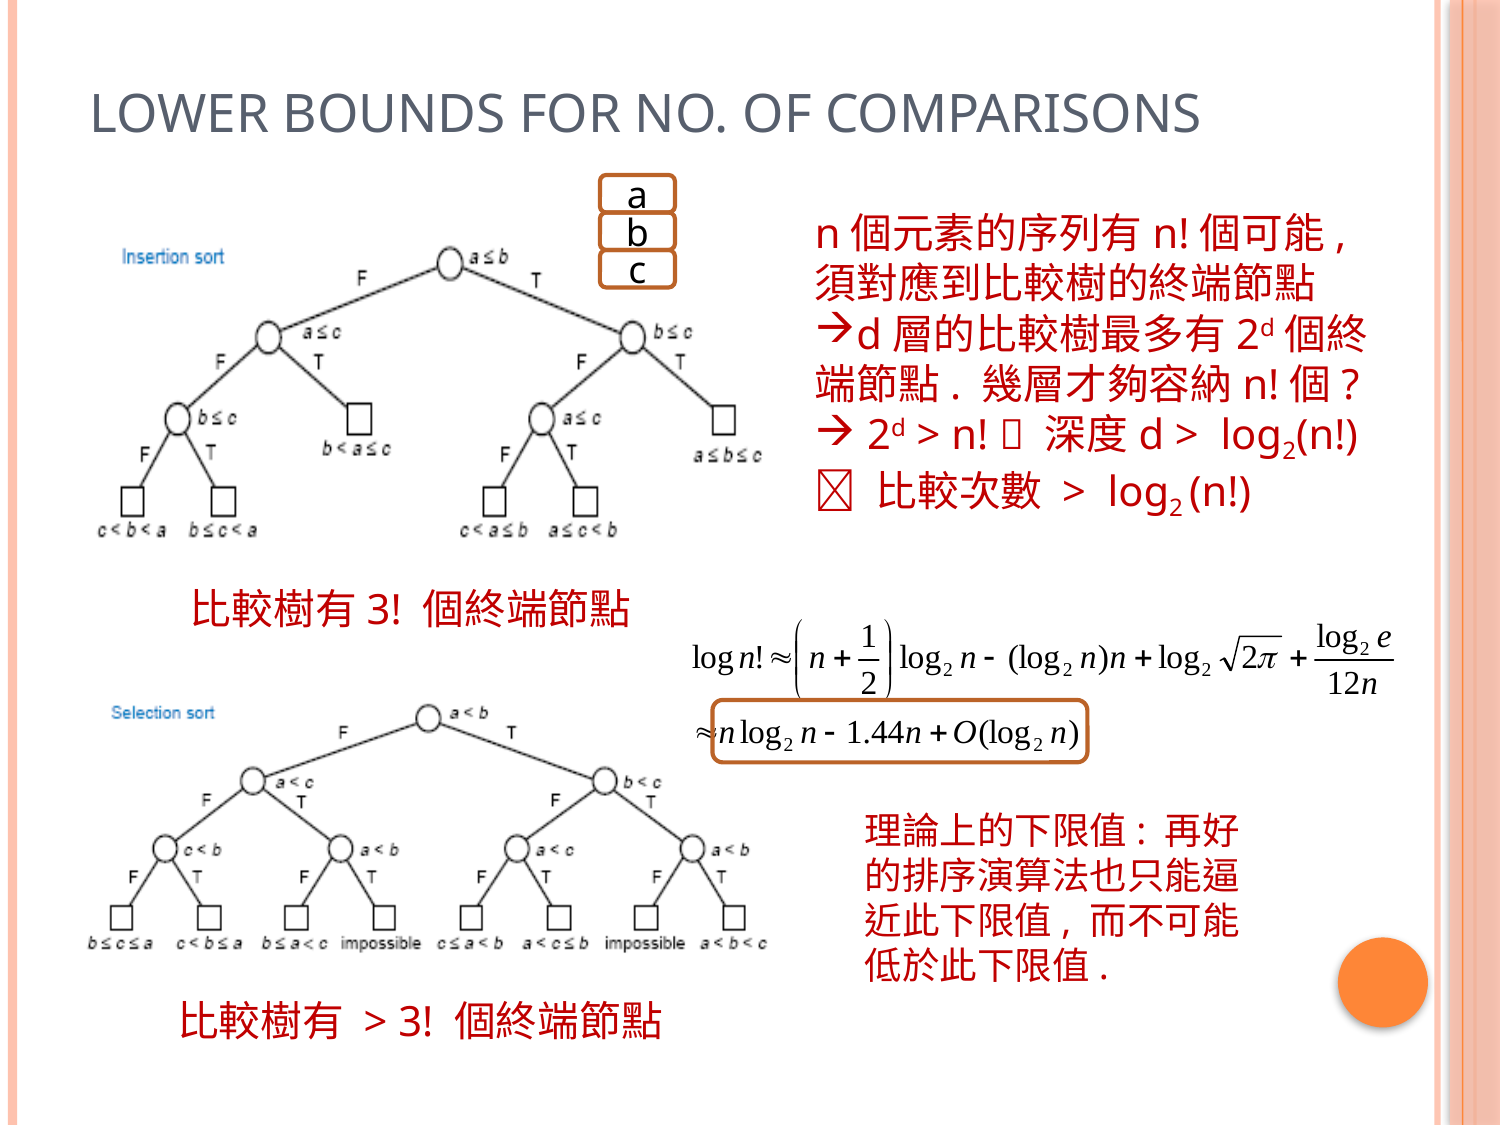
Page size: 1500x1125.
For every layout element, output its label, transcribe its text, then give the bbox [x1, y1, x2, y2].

text_box n個元素的序列有n!個可能, 須對應到比較樹的終端節點 d層的比較樹最多有2d個終端節點. 幾層才夠容納n!個? 2d > n!  深度d > log2(n!)  比較次數 > log2 (n!) [799, 199, 1388, 529]
title Lower Bounds for No. of Comparisons [75, 24, 1363, 150]
text_box a [597, 172, 678, 215]
picture [65, 699, 782, 965]
text_box 理論上的下限值: 再好的排序演算法也只能逼近此下限值, 而不可能低於此下限值. [849, 799, 1263, 995]
picture [86, 218, 817, 576]
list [686, 611, 1401, 759]
text_box 比較樹有3! 個終端節點 [174, 585, 650, 640]
text_box 比較樹有 > 3! 個終端節點 [162, 987, 688, 1053]
